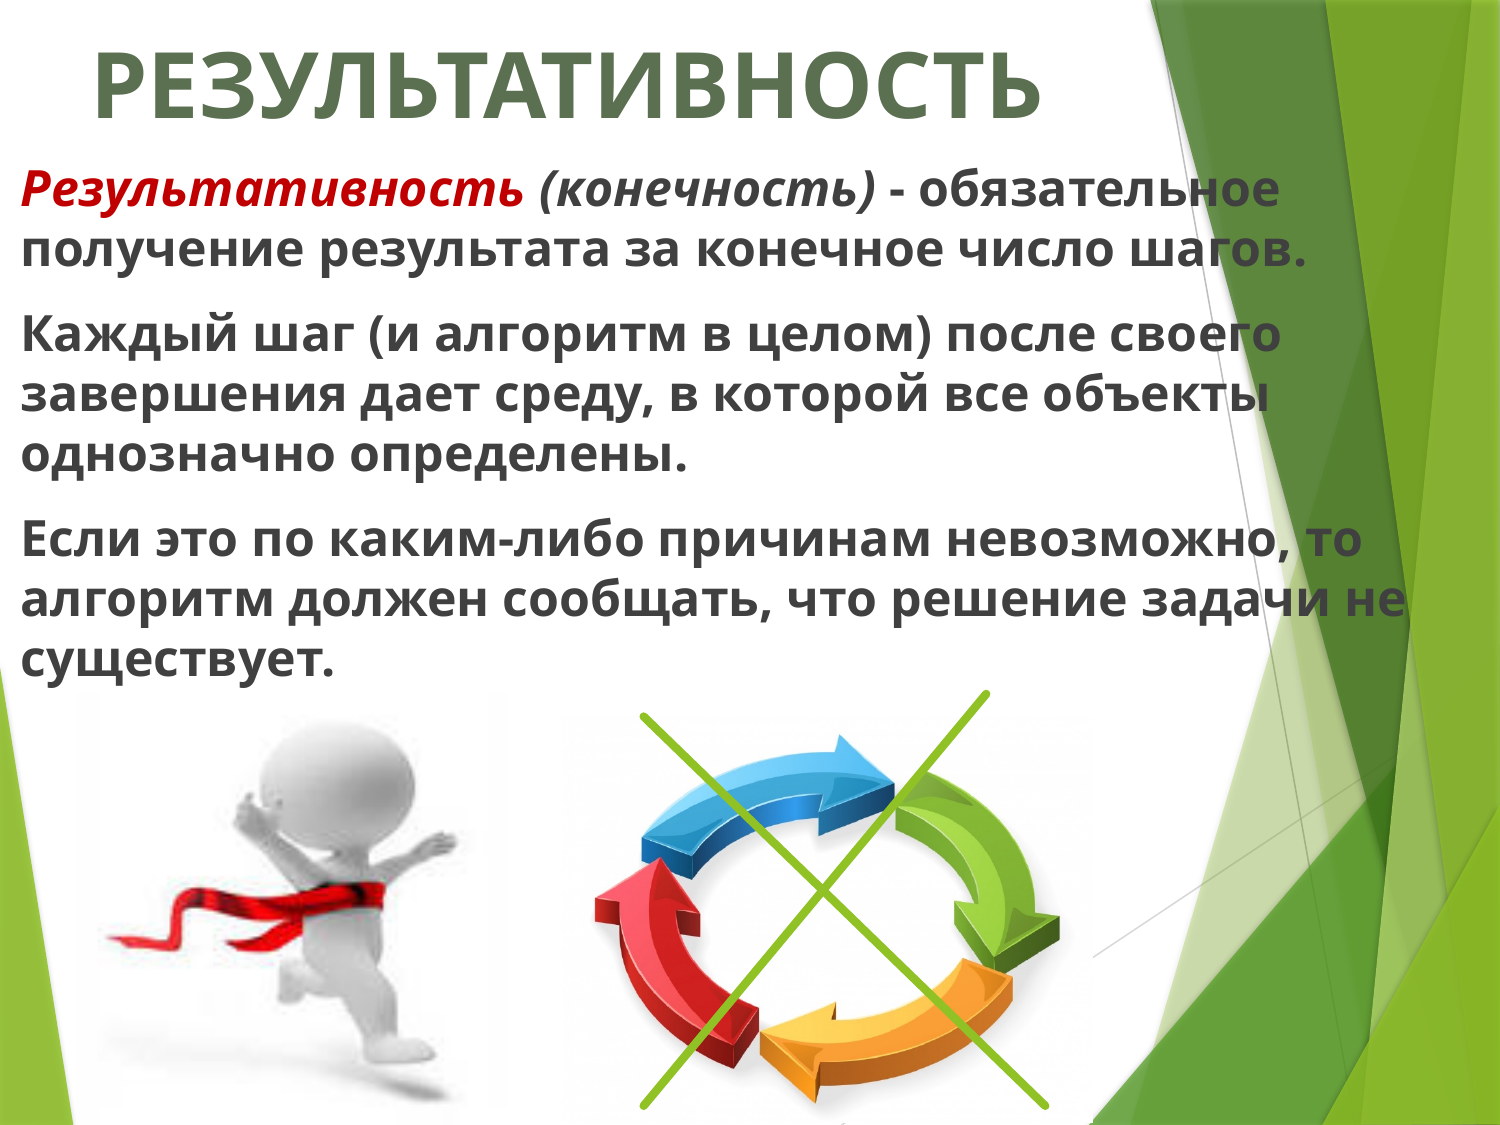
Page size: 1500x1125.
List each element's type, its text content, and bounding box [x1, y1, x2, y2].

list Результативность (конечность) - обязательное получение результата за конечное число шагов. Каждый шаг (и алгоритм в целом) после своего завершения дает среду, в которой все объекты однозначно определены. Если это по каким-либо причинам невозможно, то алгоритм должен сообщать, что решение задачи не существует. [5, 149, 1500, 1035]
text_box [643, 693, 987, 715]
title РЕЗУЛЬТАТИВНОСТЬ [75, 19, 1425, 149]
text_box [643, 715, 1046, 1107]
picture [560, 716, 1093, 1124]
picture [75, 693, 508, 1125]
